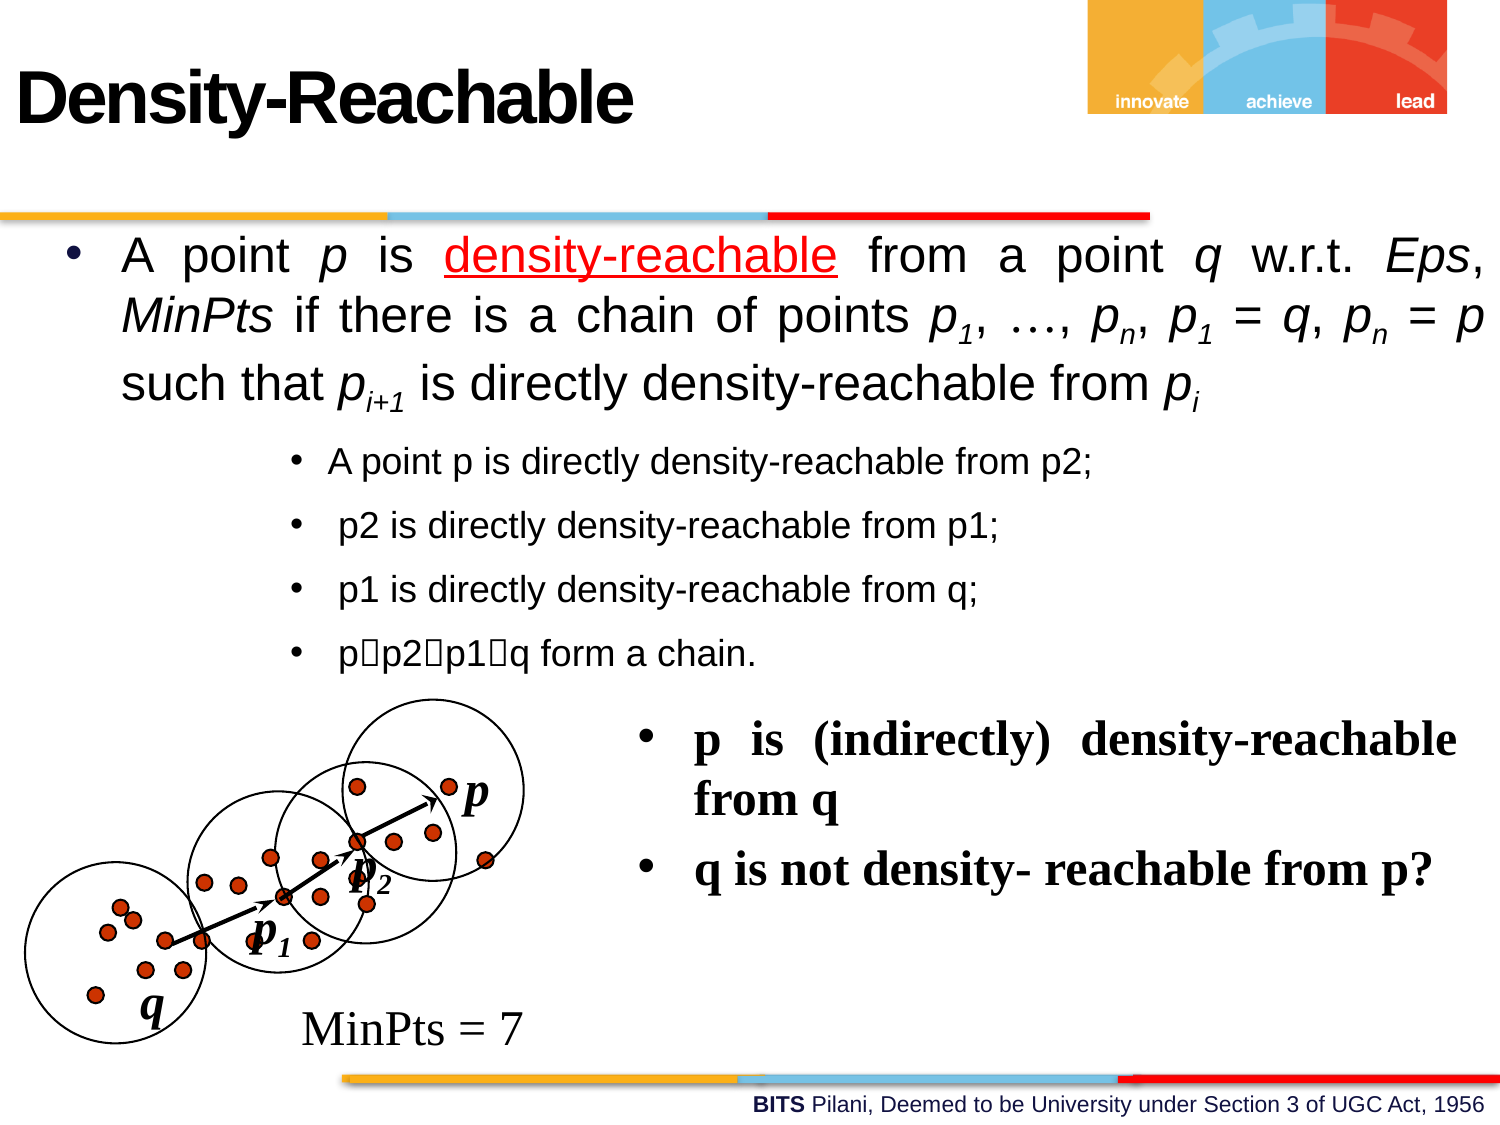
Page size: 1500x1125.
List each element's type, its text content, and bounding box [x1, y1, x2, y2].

picture [1275, 0, 1448, 114]
title Density-Reachable [0, 0, 1275, 188]
text_box MinPts = 7 [286, 988, 762, 1063]
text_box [24, 699, 524, 1044]
list A point p is density-reachable from a point q w.r.t. Eps, MinPts if there is a chain of points p1, …, pn, p1 = q, pn = p such that pi+1 is directly density-reachable from pi A point p is directly density-reachable from p2; p2 is directly density-reachable from p1; p1 is directly density-reachable from q; pp2p1q form a chain. [50, 214, 1500, 988]
text_box p is (indirectly) density-reachable from q q is not density- reachable from p? [622, 697, 1473, 1011]
